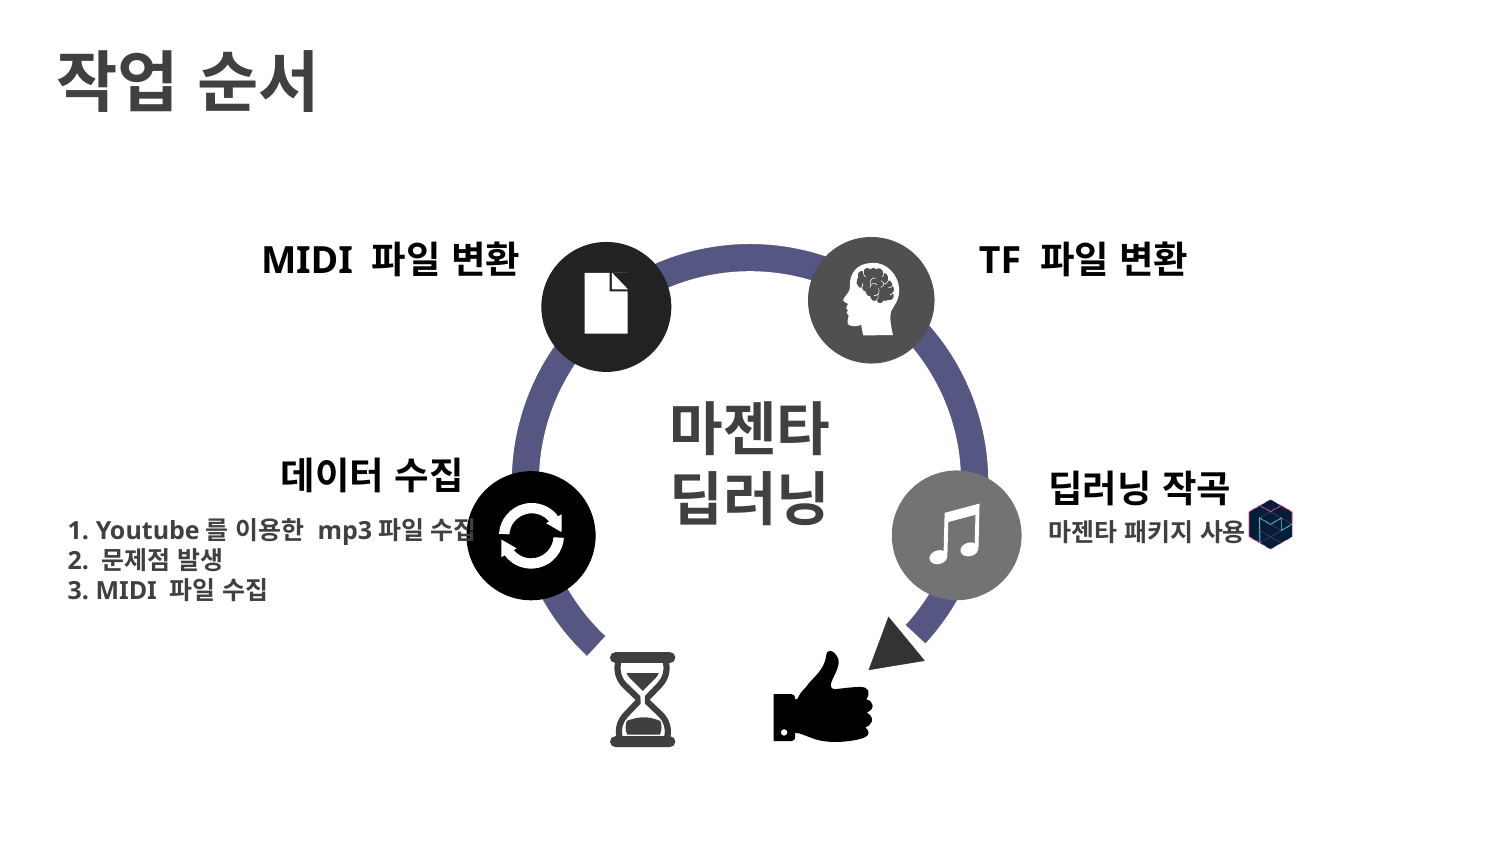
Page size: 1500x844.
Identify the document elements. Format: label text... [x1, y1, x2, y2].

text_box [52, 444, 536, 613]
text_box [608, 731, 678, 750]
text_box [509, 241, 991, 723]
text_box 작업 순서 [41, 32, 408, 127]
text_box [1033, 457, 1459, 584]
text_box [963, 227, 1390, 339]
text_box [109, 227, 536, 339]
text_box [771, 731, 871, 745]
picture [1245, 497, 1294, 553]
text_box [994, 479, 1024, 592]
text_box [845, 234, 897, 240]
